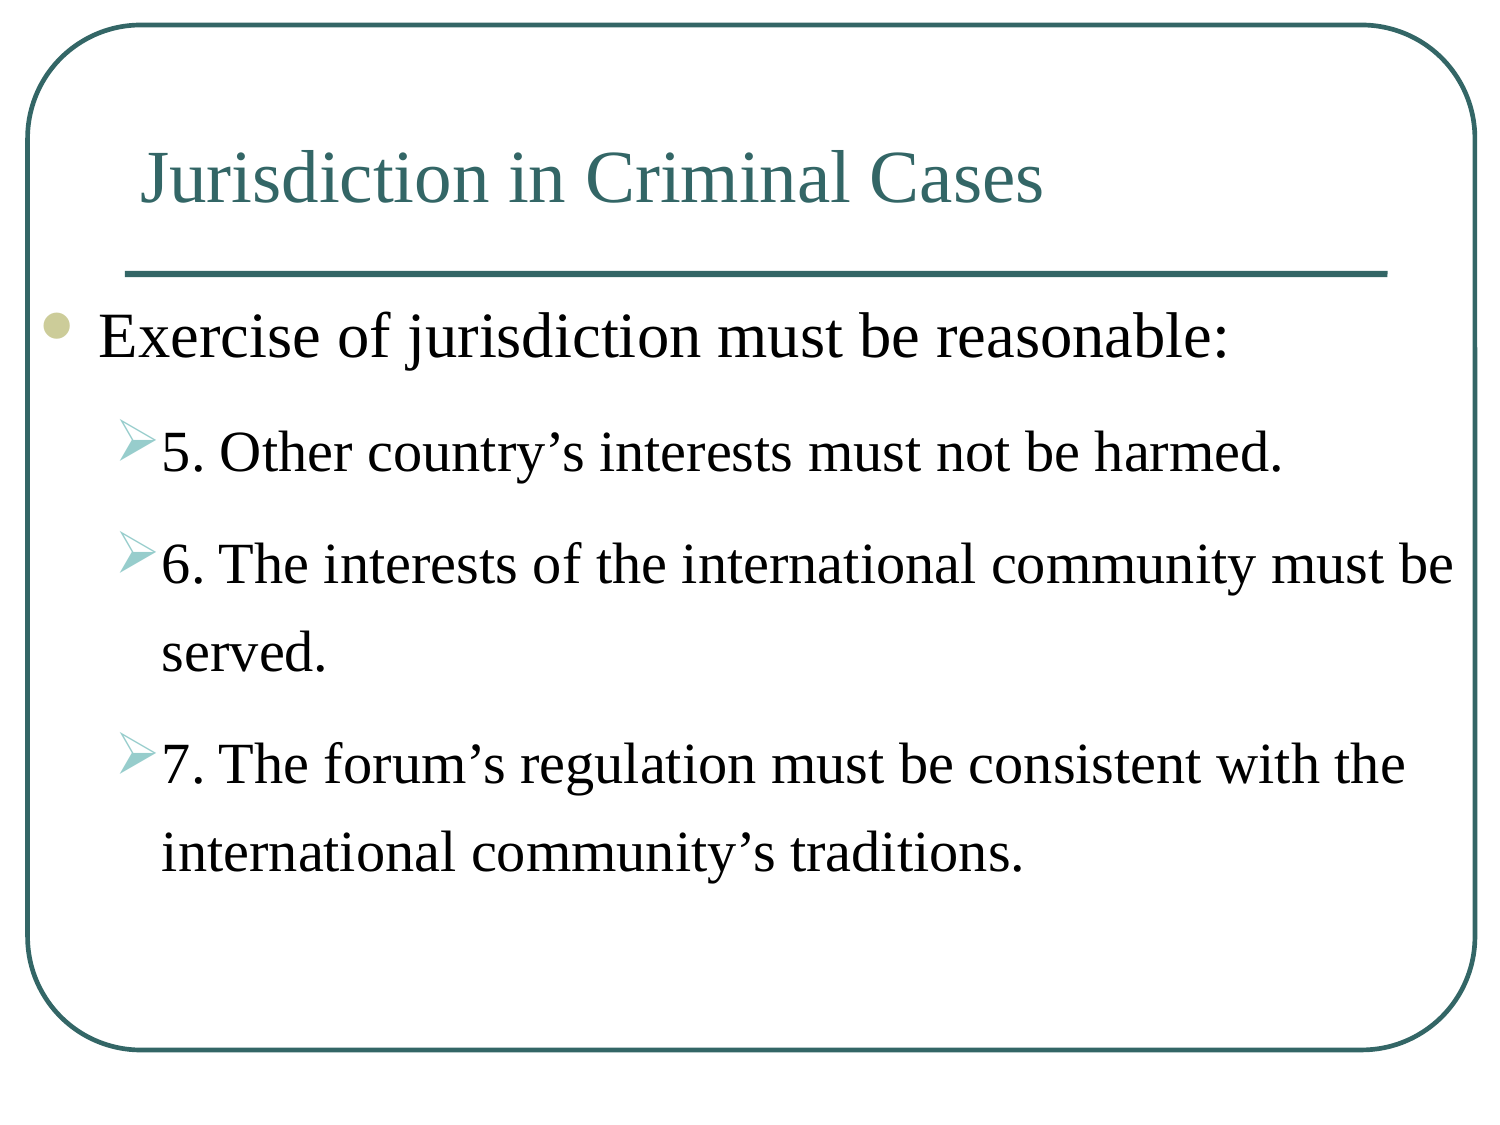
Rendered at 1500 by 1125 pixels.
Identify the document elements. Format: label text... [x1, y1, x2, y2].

list Exercise of jurisdiction must be reasonable: 5. Other country’s interests must not be harmed. 6. The interests of the international community must be served. 7. The forum’s regulation must be consistent with the international community’s traditions. [24, 275, 1475, 1038]
title Jurisdiction in Criminal Cases [125, 87, 1425, 225]
